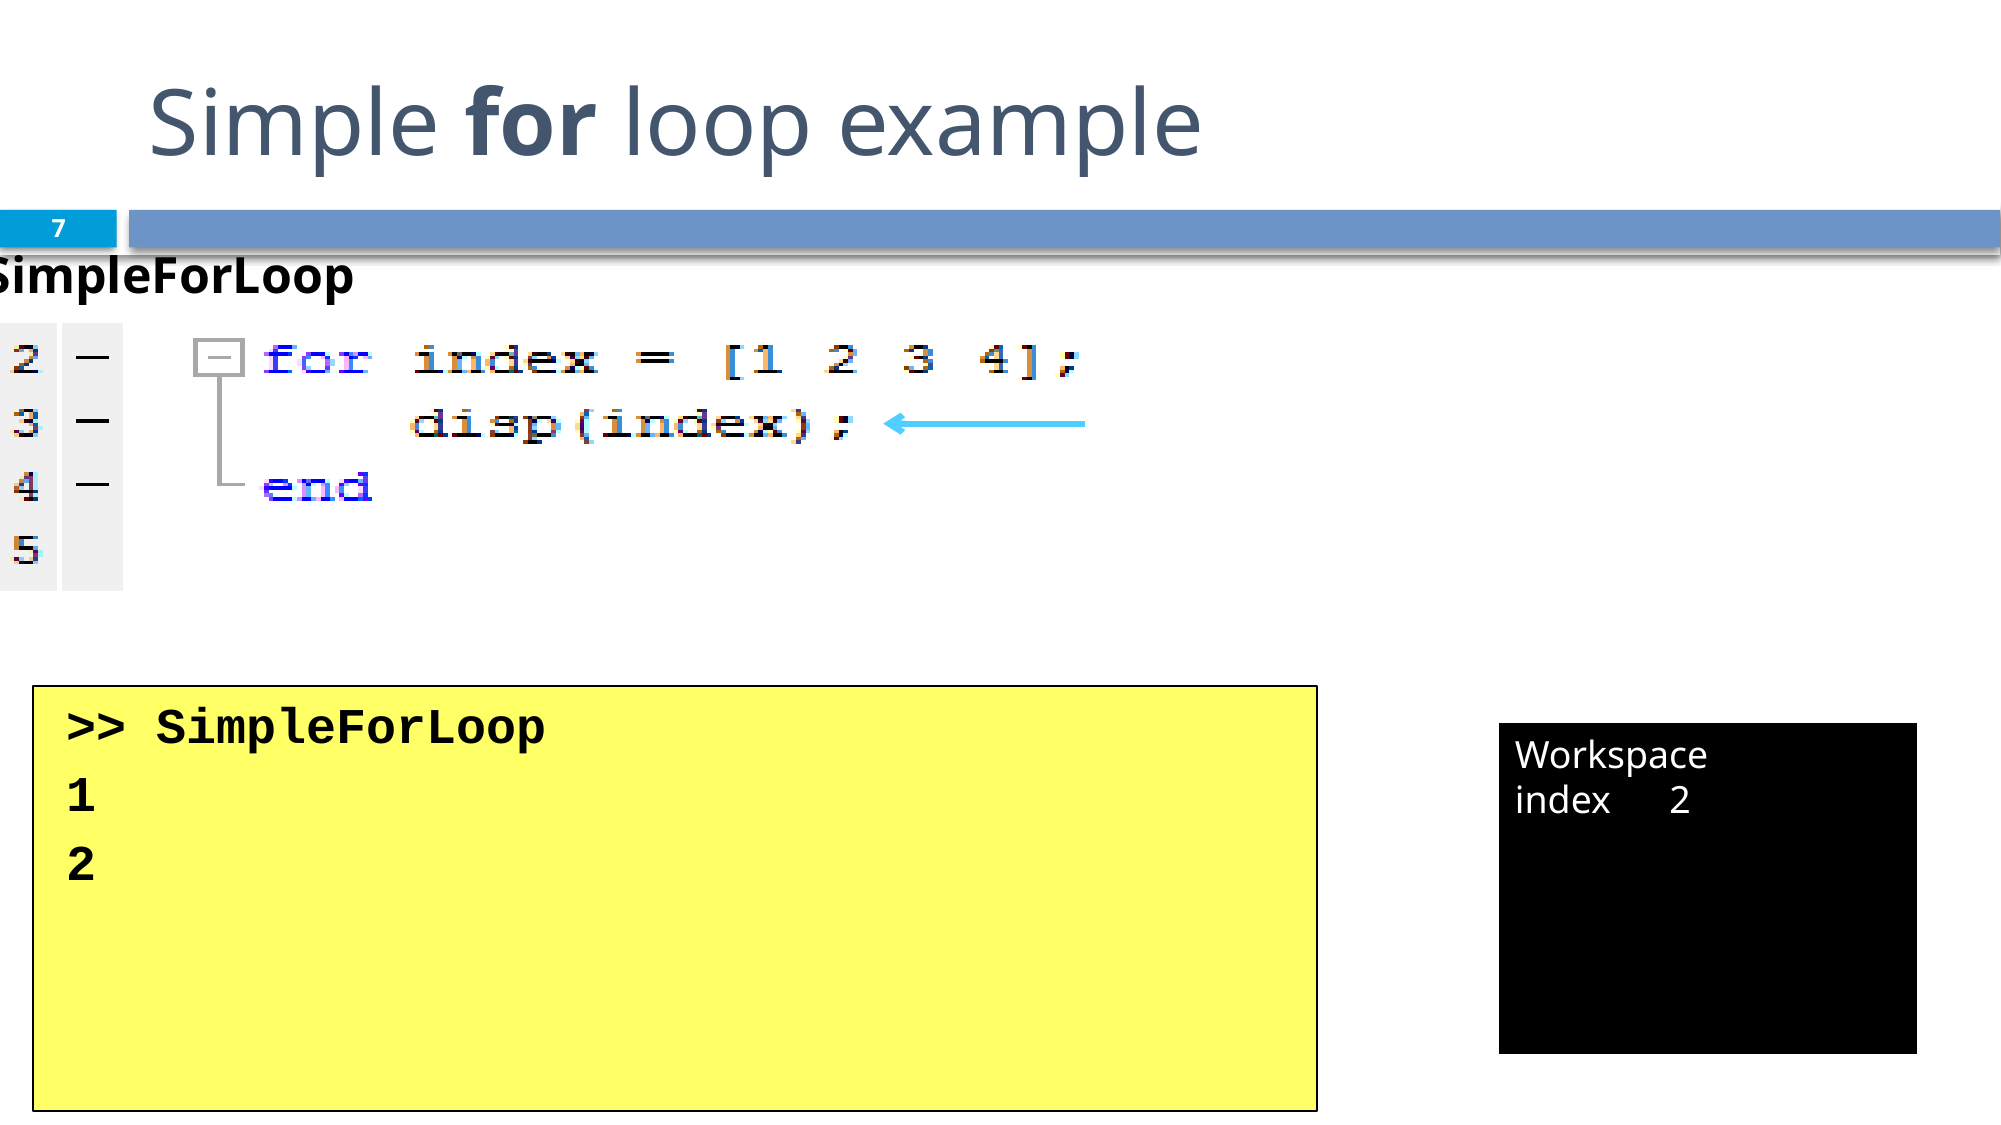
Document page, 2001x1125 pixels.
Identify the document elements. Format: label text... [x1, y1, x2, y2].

title Simple for loop example [133, 37, 1918, 200]
text_box SimpleForLoop [0, 236, 370, 311]
text_box >> SimpleForLoop 1 2 [33, 686, 1317, 1112]
text_box 7 [2, 205, 116, 254]
picture [0, 322, 1651, 591]
text_box Workspace index 2 [1499, 723, 1917, 1054]
